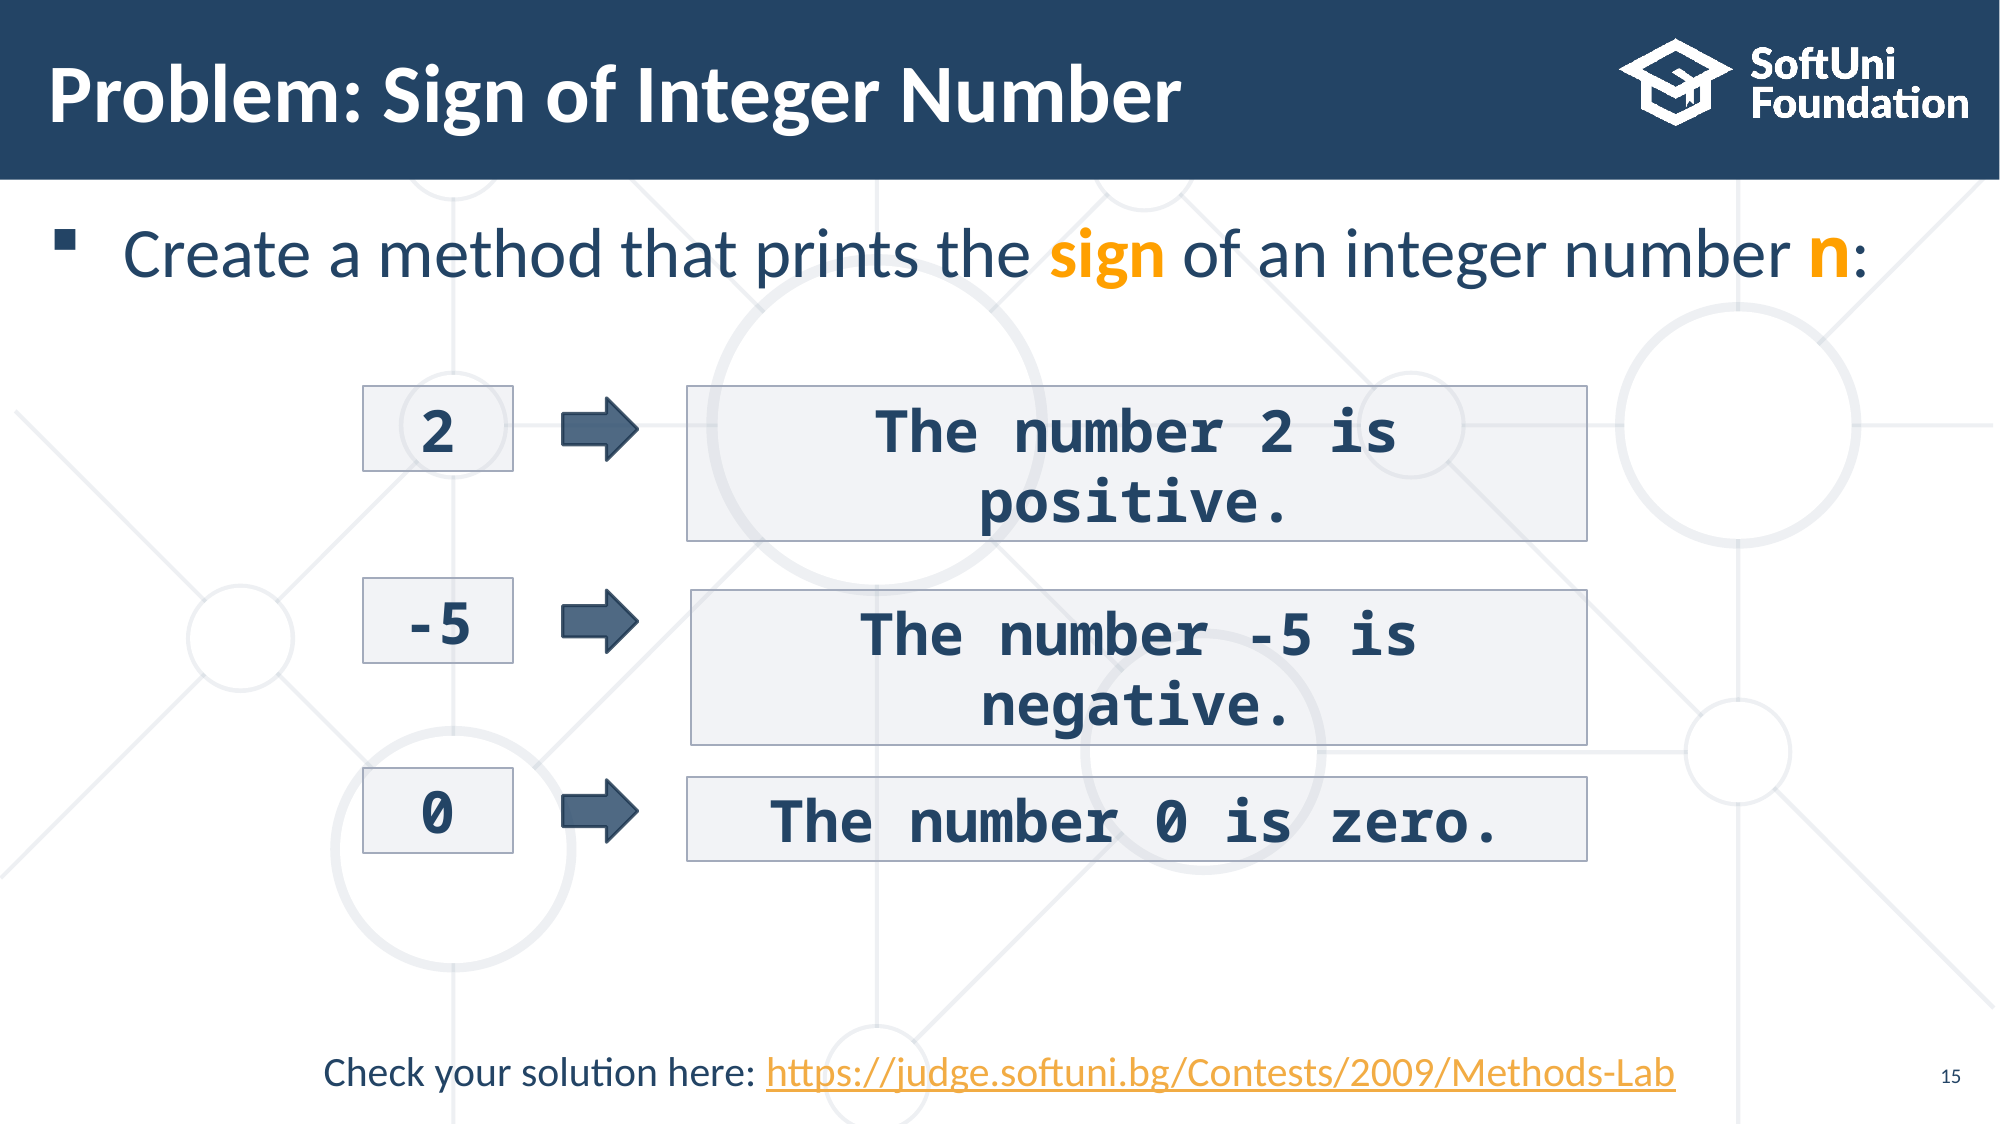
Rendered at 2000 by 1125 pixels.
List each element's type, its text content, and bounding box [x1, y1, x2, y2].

text_box [560, 777, 640, 845]
picture [1618, 38, 1968, 126]
text_box The number 2 is positive. [687, 386, 1588, 542]
text_box -5 [363, 578, 514, 664]
slide_number 15 [1896, 1049, 1968, 1101]
text_box Check your solution here: https://judge.softuni.bg/Contests/2009/Methods-Lab [130, 1036, 1869, 1102]
text_box The number -5 is negative. [691, 590, 1588, 745]
list Create a method that prints the sign of an integer number n: [31, 196, 1970, 1050]
text_box [560, 588, 640, 655]
title Problem: Sign of Integer Number [31, 16, 1591, 162]
text_box 0 [363, 768, 514, 853]
text_box The number 0 is zero. [687, 776, 1588, 862]
text_box 2 [363, 386, 514, 471]
text_box [560, 395, 640, 463]
